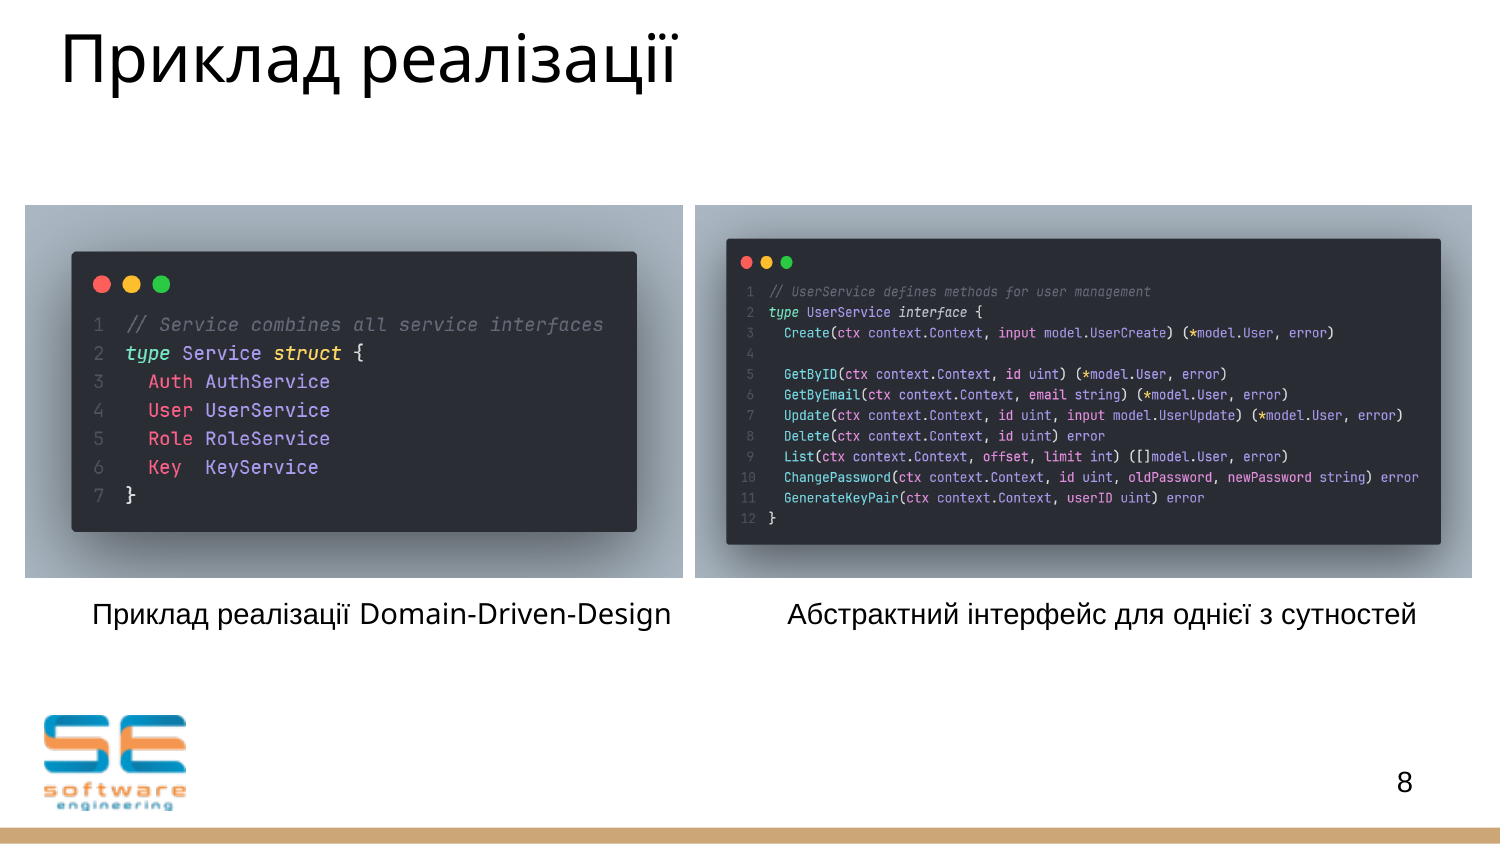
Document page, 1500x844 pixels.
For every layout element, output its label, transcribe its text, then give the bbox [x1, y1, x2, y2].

text_box Абстрактний інтерфейс для однієї з сутностей [772, 587, 1433, 638]
picture [43, 714, 186, 811]
text_box Приклад реалізації Domain-Driven-Design [77, 587, 687, 638]
text_box 8 [1382, 755, 1500, 806]
picture [24, 205, 683, 579]
title Приклад реалізації [44, 0, 1442, 112]
picture [695, 205, 1472, 579]
